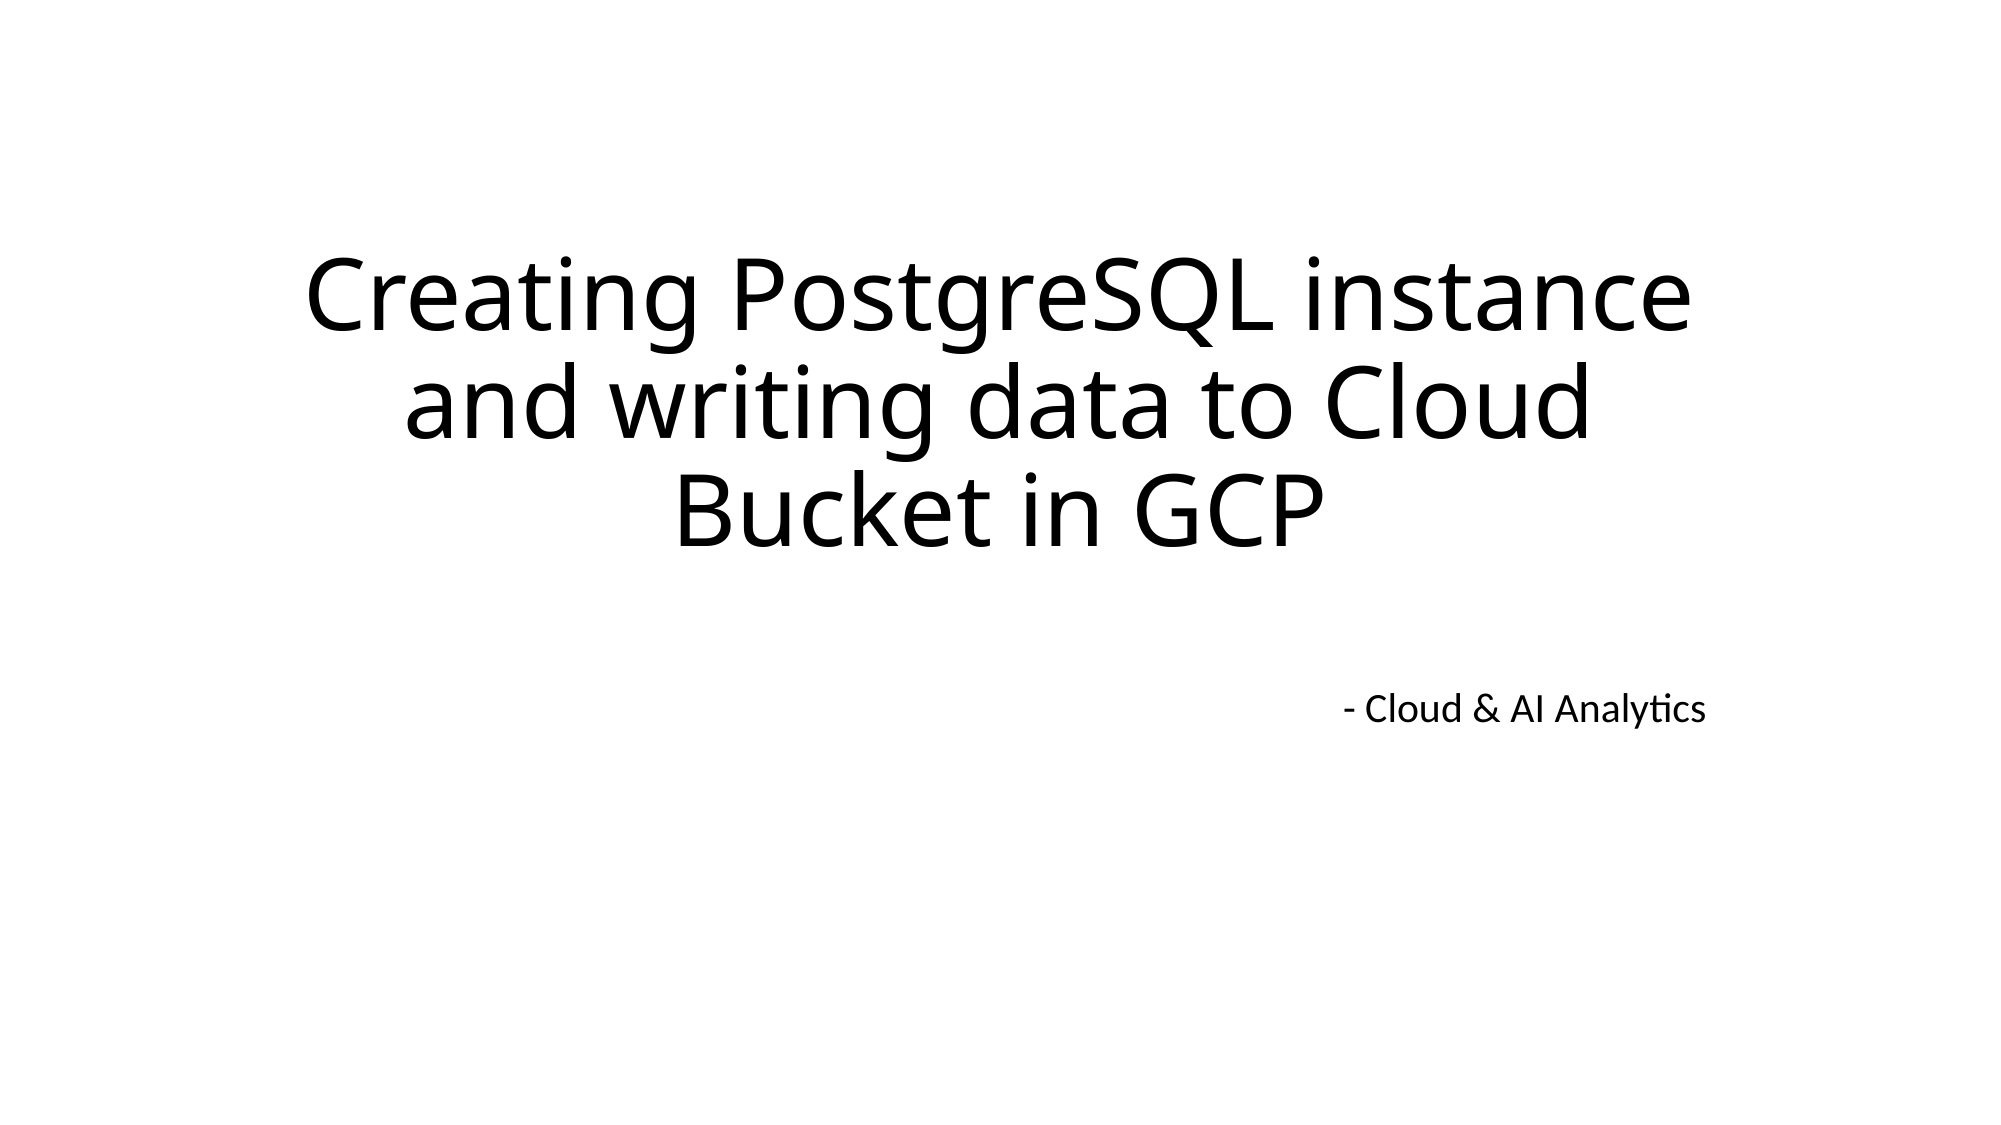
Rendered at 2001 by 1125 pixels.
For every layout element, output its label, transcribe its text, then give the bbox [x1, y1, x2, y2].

subtitle - Cloud & AI Analytics [249, 590, 1750, 863]
title Creating PostgreSQL instance and writing data to Cloud Bucket in GCP [249, 120, 1750, 576]
